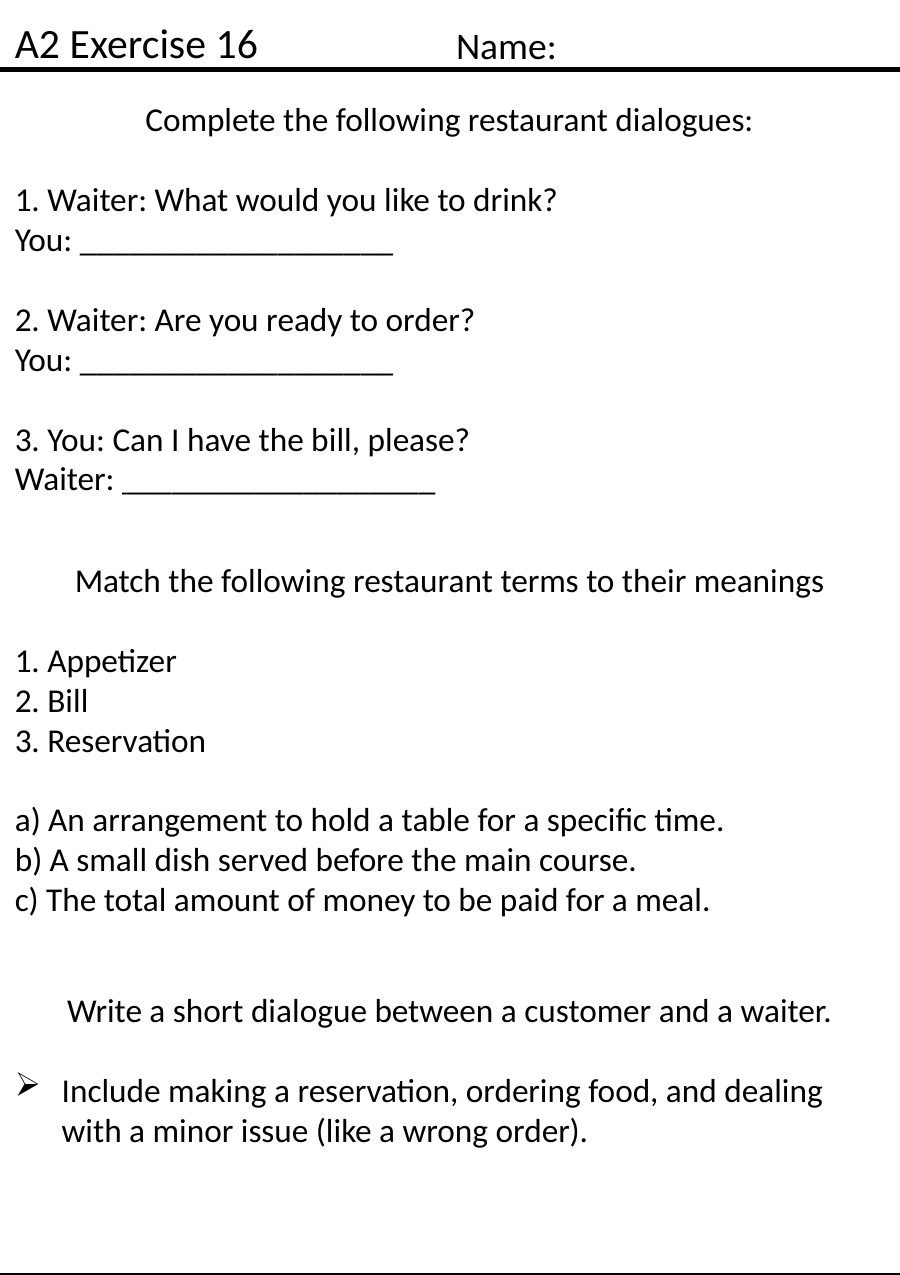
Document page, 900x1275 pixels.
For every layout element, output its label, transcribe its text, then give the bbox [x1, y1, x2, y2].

text_box Match the following restaurant terms to their meanings 1. Appetizer 2. Bill 3. Reservation a) An arrangement to hold a table for a specific time. b) A small dish served before the main course. c) The total amount of money to be paid for a meal. [0, 526, 900, 924]
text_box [0, 0, 900, 84]
text_box Complete the following restaurant dialogues: 1. Waiter: What would you like to drink? You: ___________________ 2. Waiter: Are you ready to order? You: ___________________ 3. You: Can I have the bill, please? Waiter: ___________________ [0, 166, 900, 430]
text_box Write a short dialogue between a customer and a waiter. Include making a reservation, ordering food, and dealing with a minor issue (like a wrong order). [0, 924, 900, 1174]
